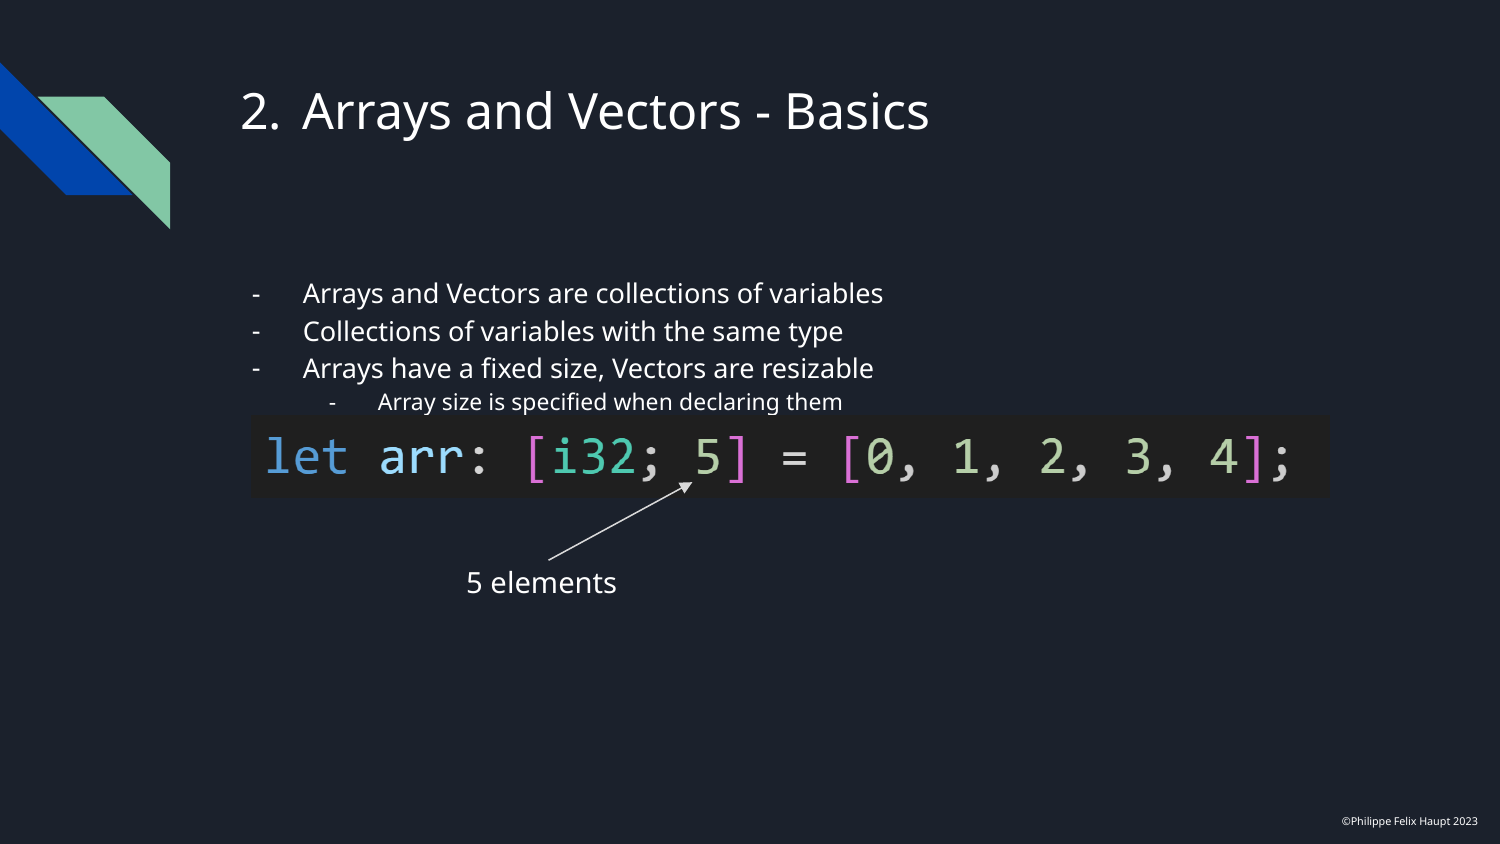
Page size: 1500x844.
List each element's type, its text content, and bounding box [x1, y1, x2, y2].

list Arrays and Vectors are collections of variables Collections of variables with the same type Arrays have a fixed size, Vectors are resizable Array size is specified when declaring them [212, 257, 1368, 790]
title Arrays and Vectors - Basics [212, 64, 1368, 215]
picture [250, 415, 1330, 498]
text_box 5 elements [451, 549, 957, 615]
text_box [548, 481, 693, 561]
subtitle ©Philippe Felix Haupt 2023 [1326, 801, 1500, 844]
